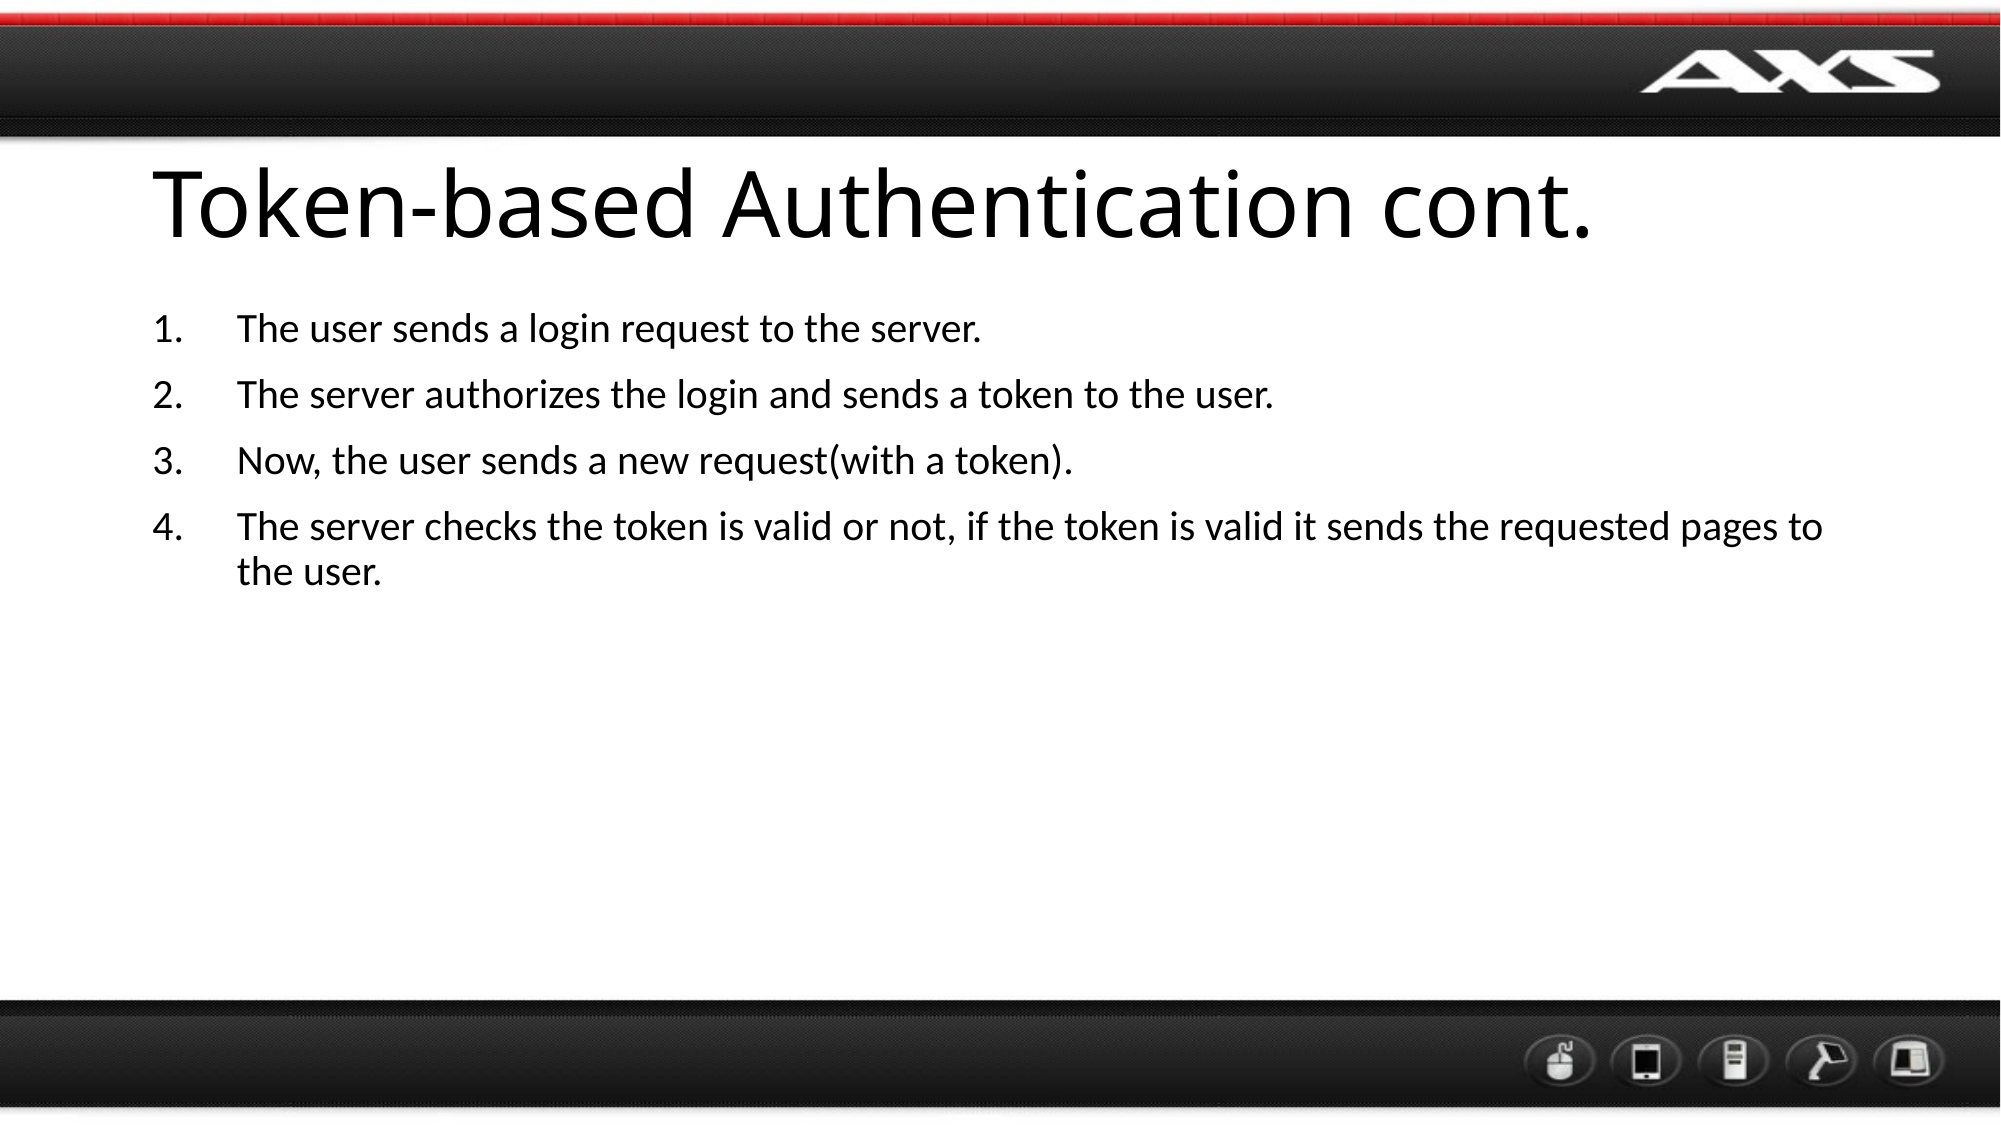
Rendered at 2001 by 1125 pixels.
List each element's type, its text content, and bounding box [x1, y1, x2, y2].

picture [0, 0, 2001, 1125]
list The user sends a login request to the server. The server authorizes the login and sends a token to the user. Now, the user sends a new request(with a token). The server checks the token is valid or not, if the token is valid it sends the requested pages to the user. [137, 299, 1863, 1014]
title Token-based Authentication cont. [137, 139, 1863, 278]
